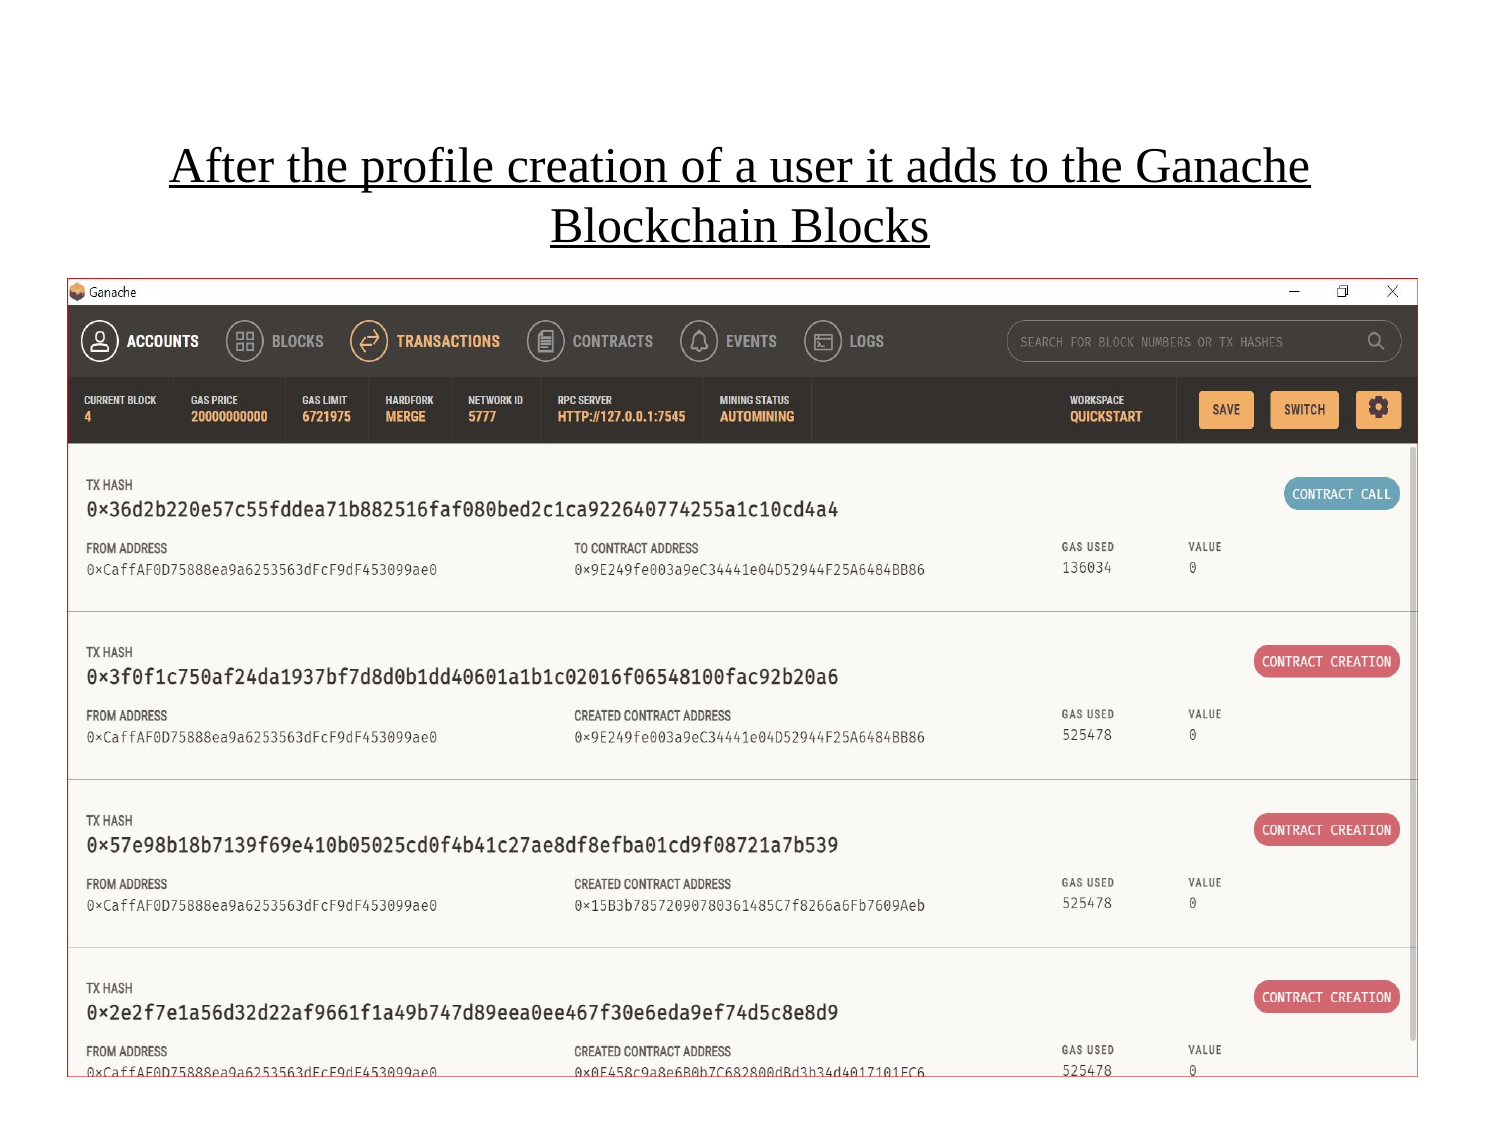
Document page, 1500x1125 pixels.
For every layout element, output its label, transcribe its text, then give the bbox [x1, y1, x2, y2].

picture [66, 278, 1419, 1077]
list After the profile creation of a user it adds to the Ganache Blockchain Blocks [64, 54, 1415, 279]
